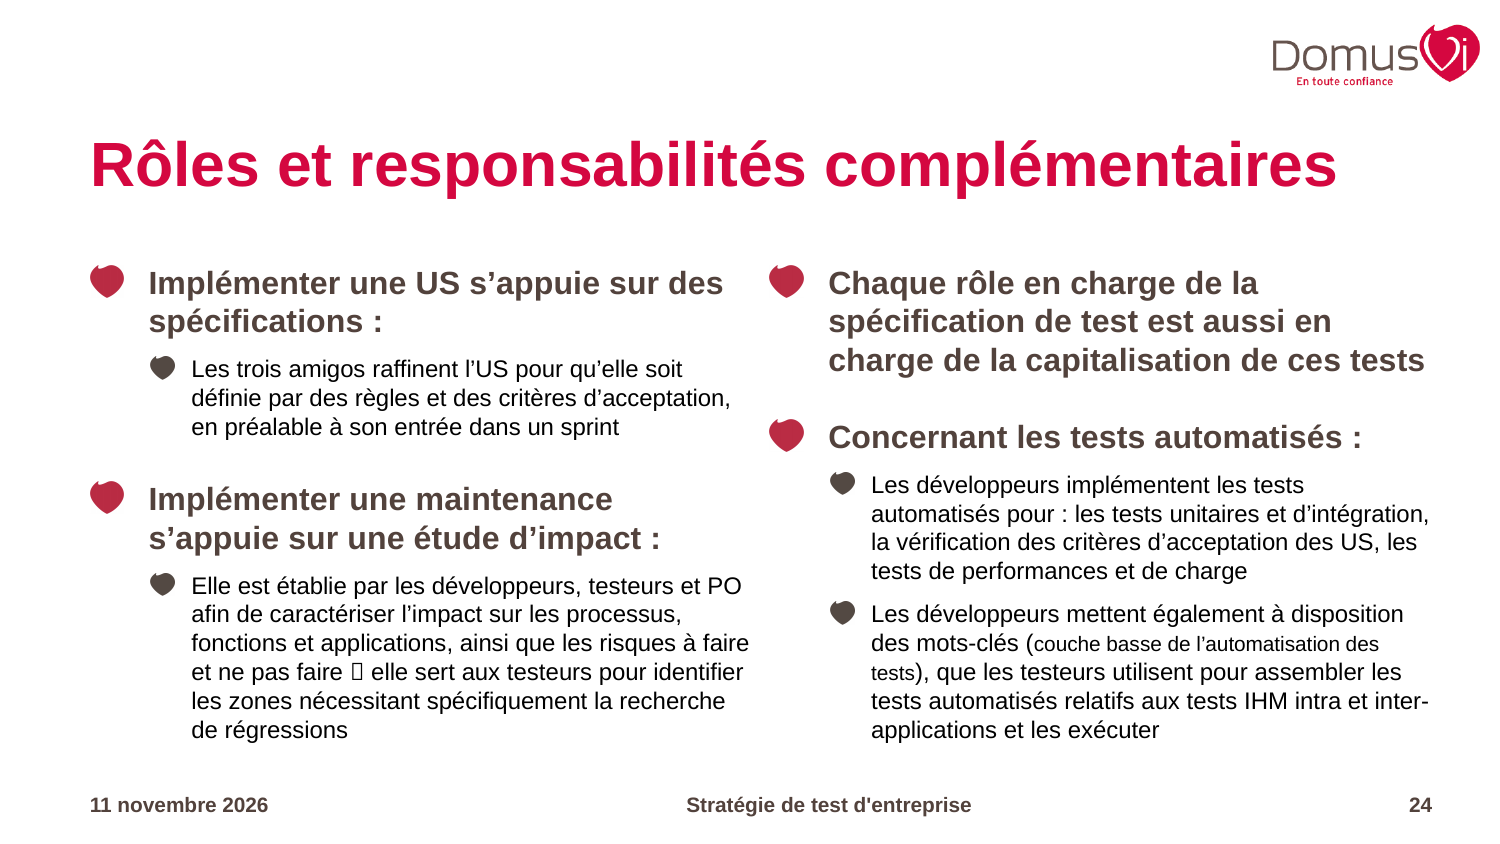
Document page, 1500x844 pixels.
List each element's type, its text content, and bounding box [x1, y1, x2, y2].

picture [90, 481, 123, 514]
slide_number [75, 782, 288, 827]
picture [830, 601, 853, 625]
picture [1258, 11, 1493, 100]
picture [150, 573, 174, 596]
picture [769, 419, 802, 452]
picture [830, 472, 853, 495]
list Implémenter une US s’appuie sur des spécifications : Les trois amigos raffinent l’US pour qu’elle soit définie par des règles et des critères d’acceptation, en préalable à son entrée dans un sprint Implémenter une maintenance s’appuie sur une étude d’impact : Elle est établie par les développeurs, testeurs et PO afin de caractériser l’impact sur les processus, fonctions et applications, ainsi que les risques à faire et ne pas faire  elle sert aux testeurs pour identifier les zones nécessitant spécifiquement la recherche de régressions Chaque rôle en charge de la spécification de test est aussi en charge de la capitalisation de ces tests Concernant les tests automatisés : Les développeurs implémentent les tests automatisés pour : les tests unitaires et d’intégration, la vérification des critères d’acceptation des US, les tests de performances et de charge Les développeurs mettent également à disposition des mots-clés (couche basse de l’automatisation des tests), que les testeurs utilisent pour assembler les tests automatisés relatifs aux tests IHM intra et inter-applications et les exécuter [75, 254, 1447, 769]
picture [90, 265, 123, 298]
title Rôles et responsabilités complémentaires [75, 88, 1447, 245]
picture [150, 356, 174, 380]
footer Stratégie de test d'entreprise [291, 782, 1367, 827]
slide_number 24 [1369, 782, 1447, 827]
picture [769, 265, 802, 298]
